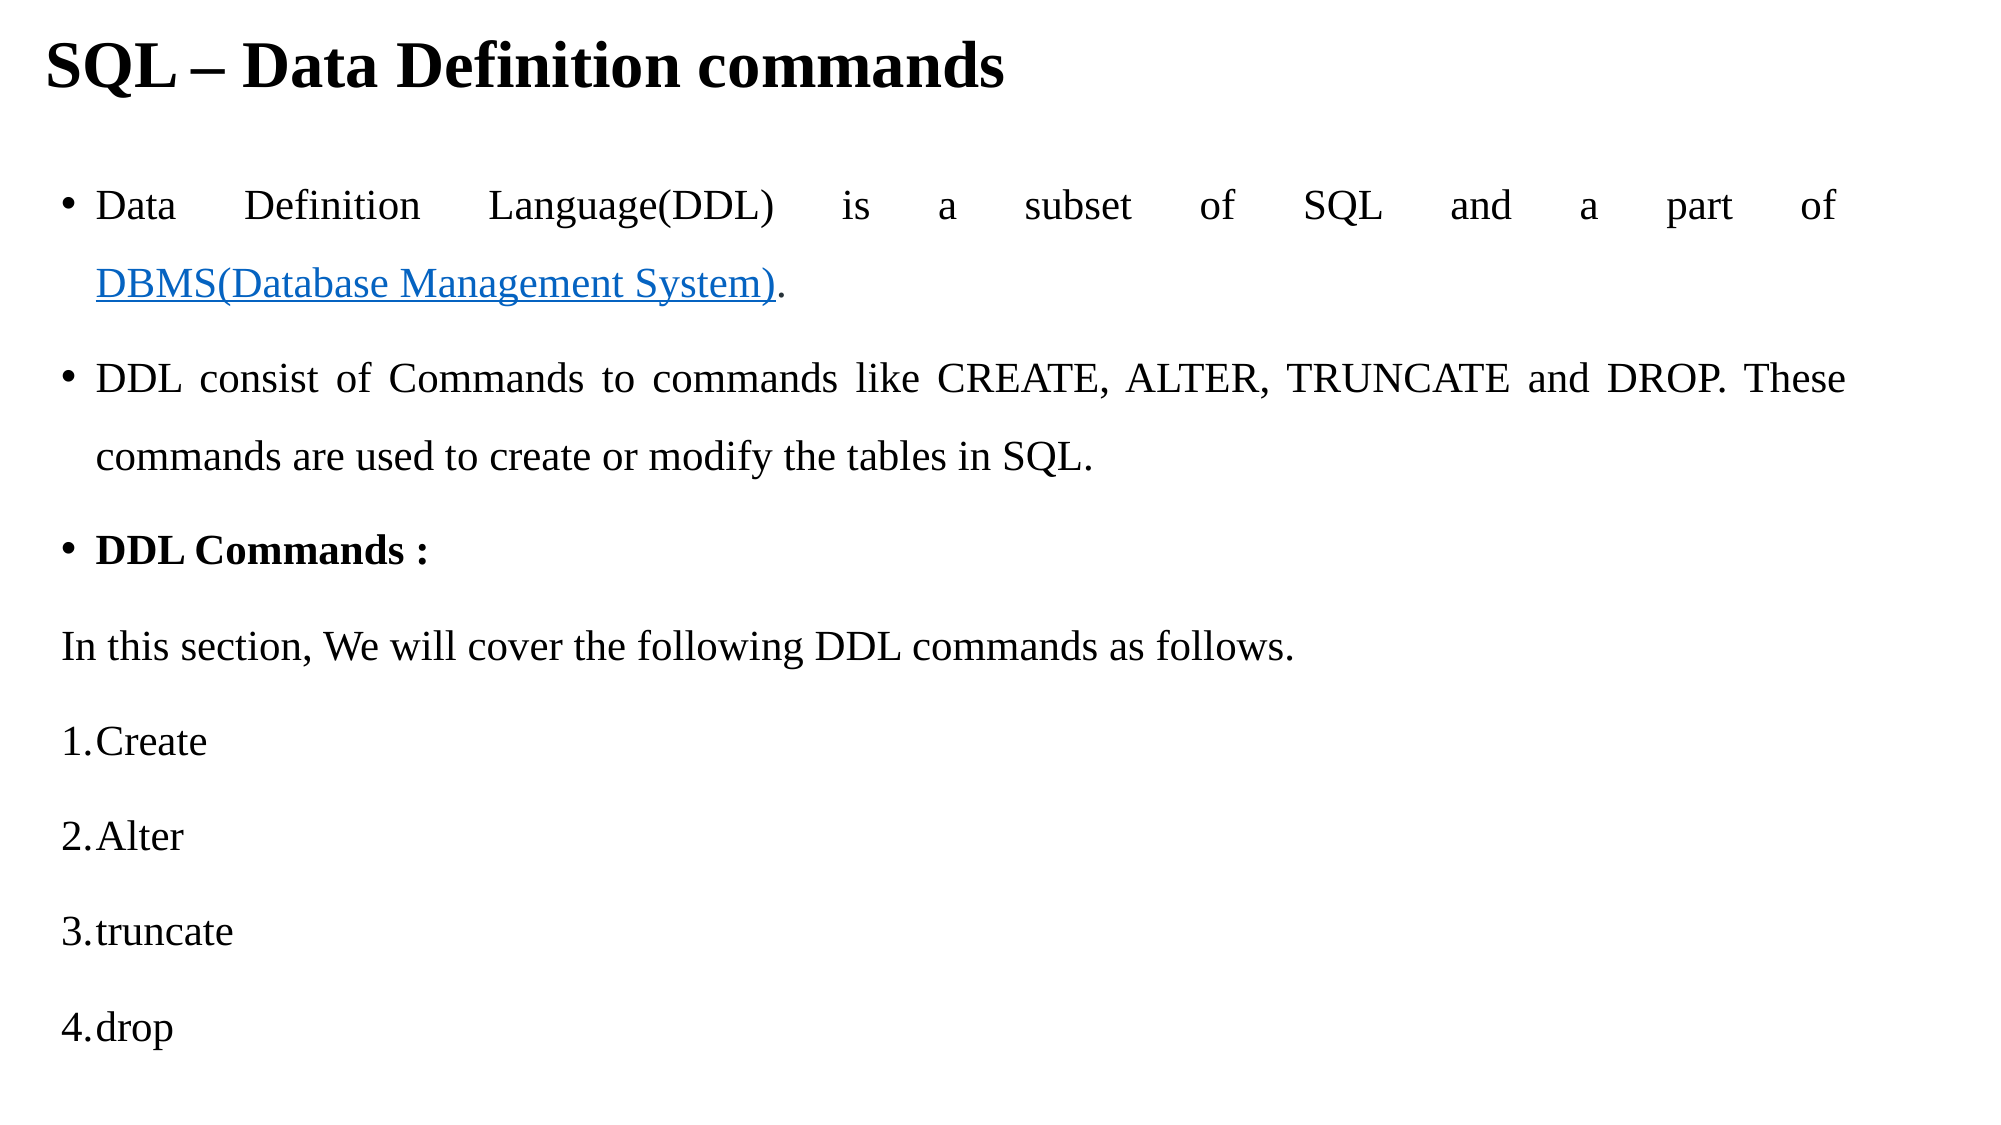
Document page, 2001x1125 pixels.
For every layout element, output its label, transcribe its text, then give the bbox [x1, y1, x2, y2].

list Data Definition Language(DDL) is a subset of SQL and a part of DBMS(Database Management System). DDL consist of Commands to commands like CREATE, ALTER, TRUNCATE and DROP. These commands are used to create or modify the tables in SQL. DDL Commands : In this section, We will cover the following DDL commands as follows. Create Alter truncate drop [45, 143, 1863, 1064]
title SQL – Data Definition commands [30, 20, 1863, 112]
